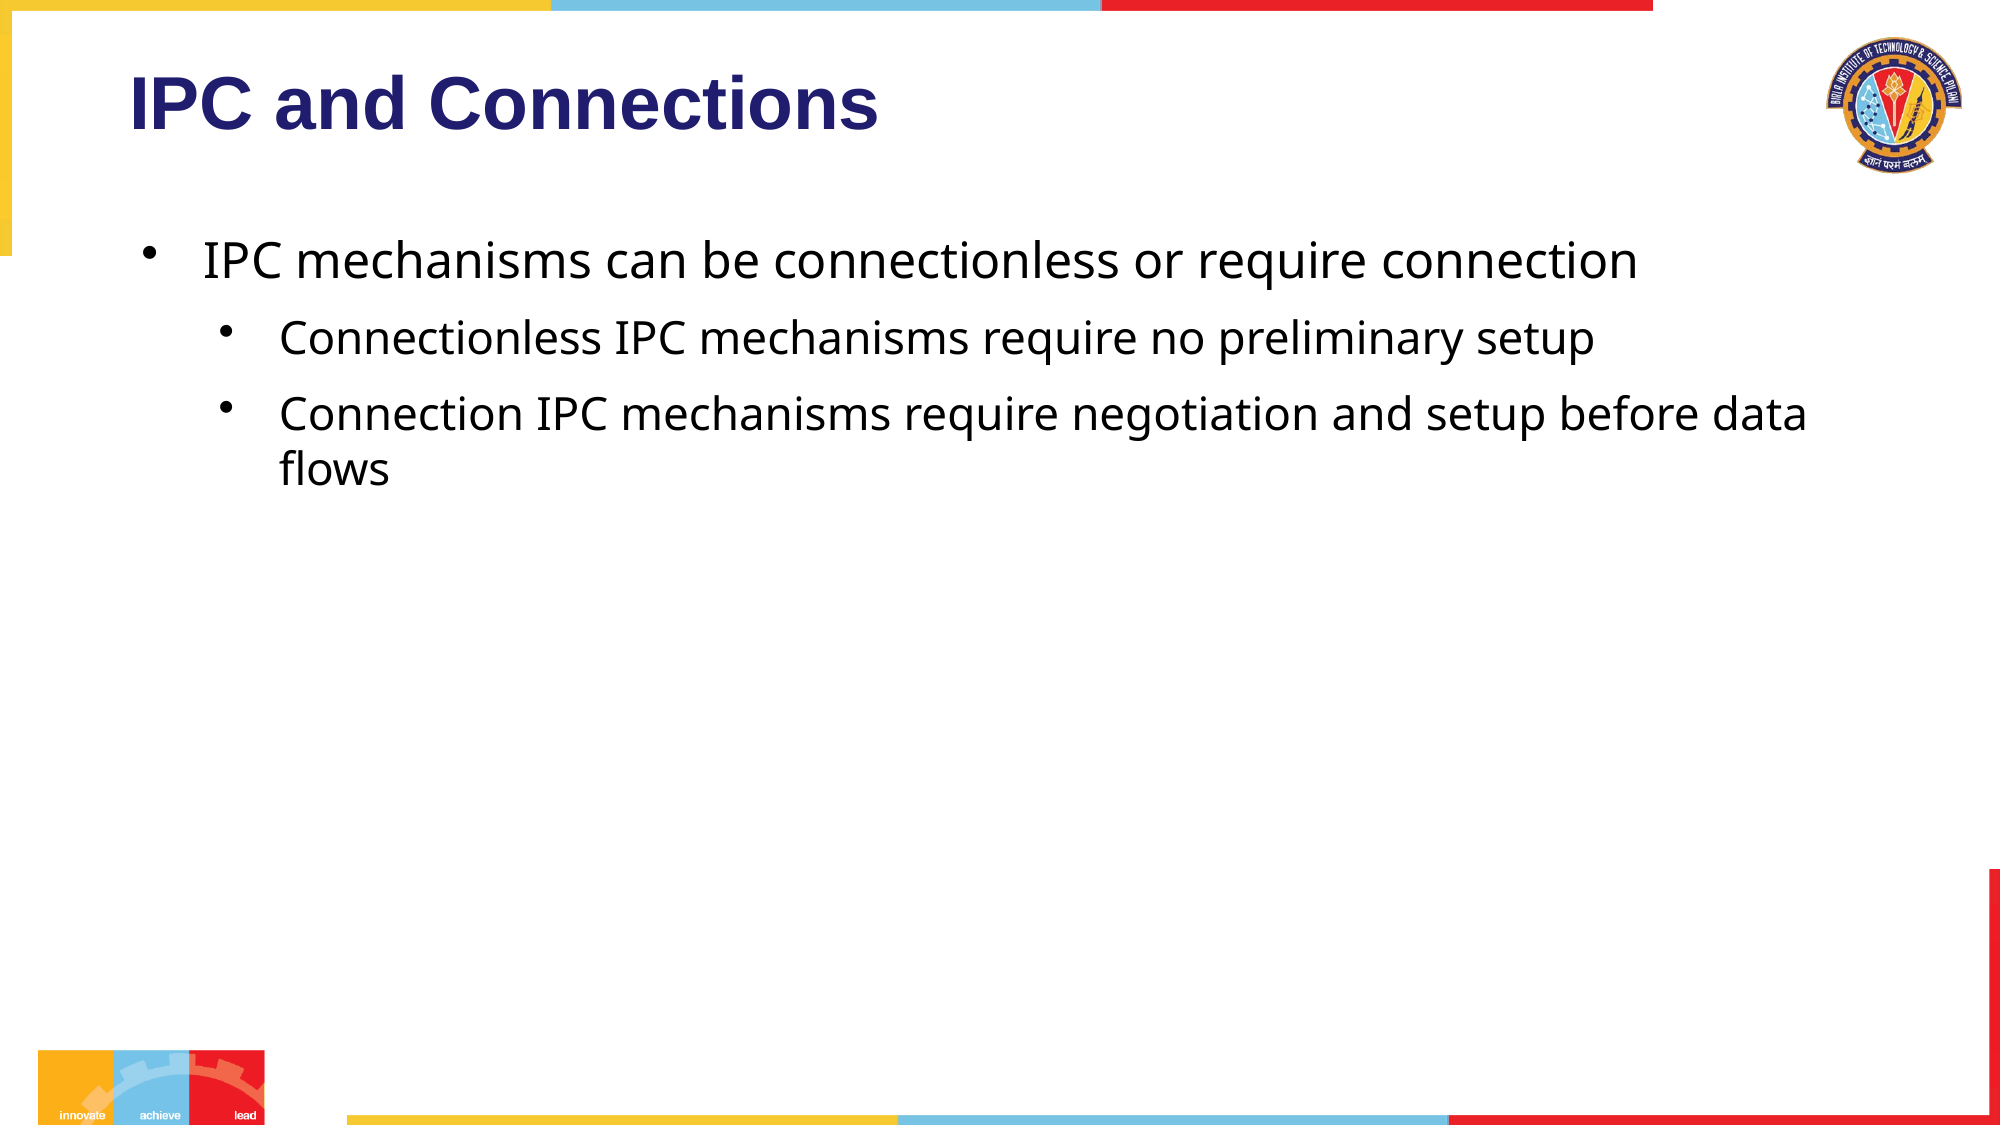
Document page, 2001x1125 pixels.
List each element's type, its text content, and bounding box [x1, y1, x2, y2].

picture [1826, 37, 1962, 174]
picture [0, 0, 1653, 256]
text_box IPC mechanisms can be connectionless or require connection Connectionless IPC mechanisms require no preliminary setup Connection IPC mechanisms require negotiation and setup before data flows [139, 203, 1841, 495]
picture [38, 1050, 265, 1125]
title IPC and Connections [127, 52, 1873, 243]
picture [347, 869, 2000, 1125]
